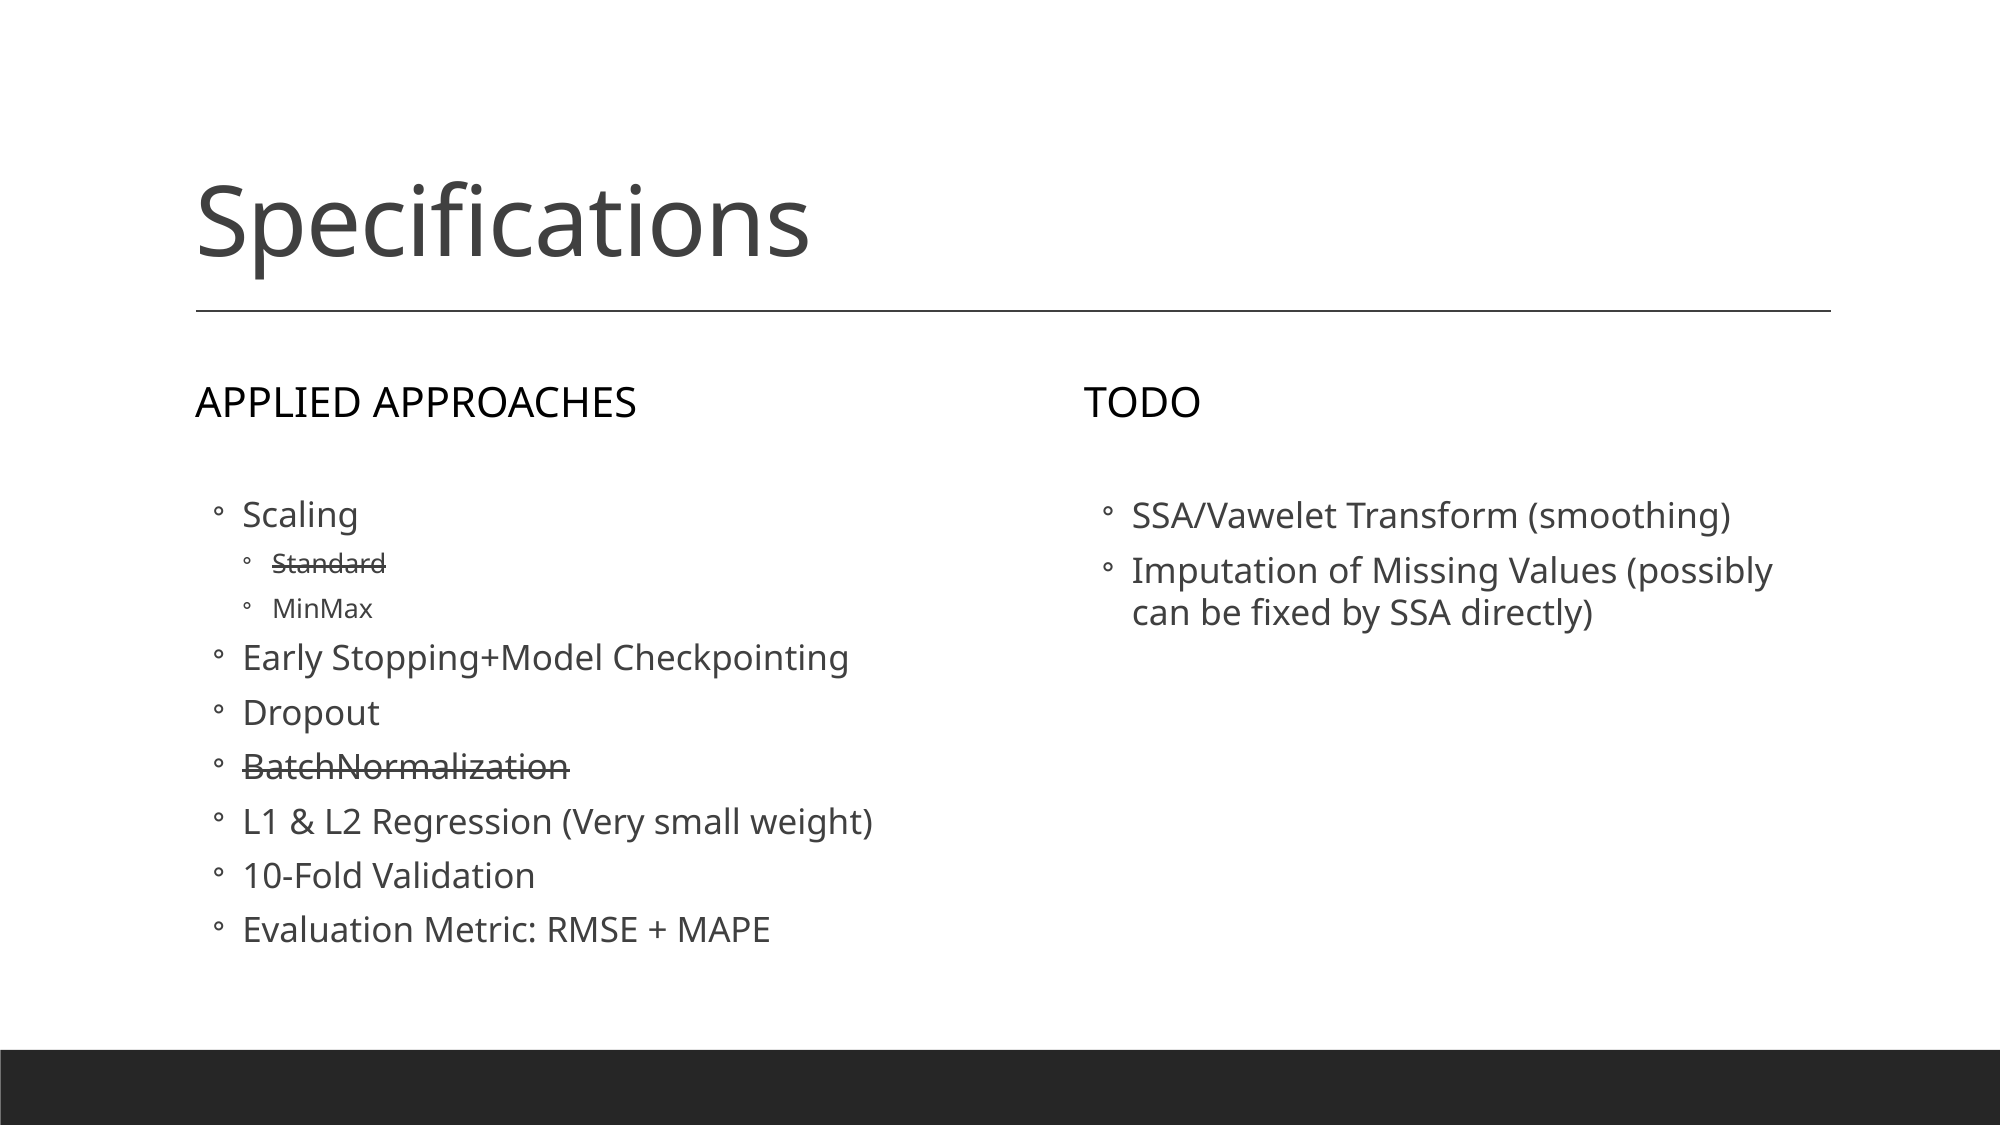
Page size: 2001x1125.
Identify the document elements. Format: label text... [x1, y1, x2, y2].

list Scaling Standard MinMax Early Stopping+Model Checkpointing Dropout BatchNormalization L1 & L2 Regression (Very small weight) 10-Fold Validation Evaluation Metric: RMSE + MAPE [180, 485, 942, 963]
list SSA/Vawelet Transform (smoothing) Imputation of Missing Values (possibly can be fixed by SSA directly) [1068, 485, 1830, 963]
list Applied Approaches [180, 337, 942, 459]
title Specifications [180, 47, 1830, 285]
list TODO [1068, 337, 1830, 459]
